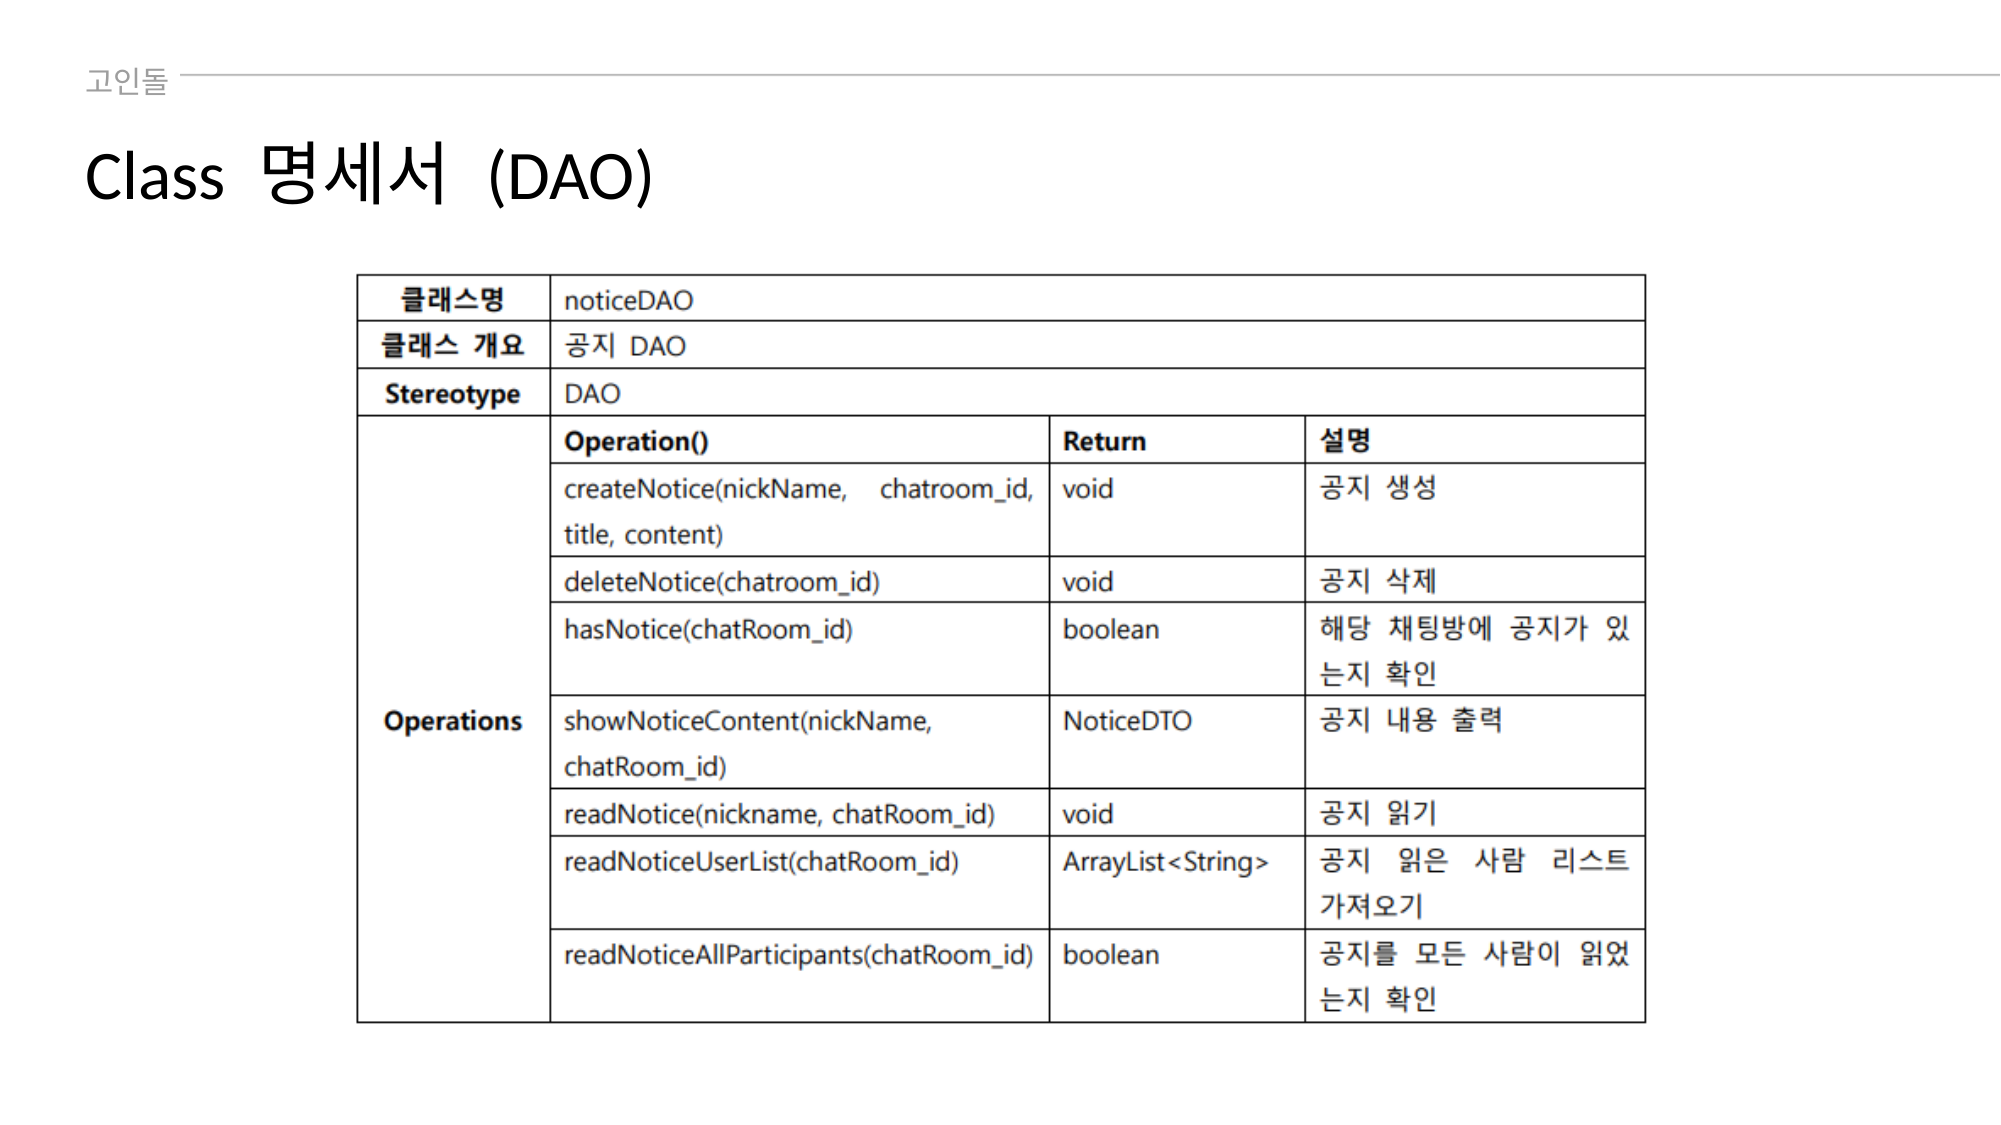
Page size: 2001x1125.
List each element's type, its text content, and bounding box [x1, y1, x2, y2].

picture [345, 266, 1655, 1032]
text_box 고인돌 [70, 55, 496, 107]
text_box Class 명세서 (DAO) [70, 122, 863, 221]
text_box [180, 72, 2000, 78]
